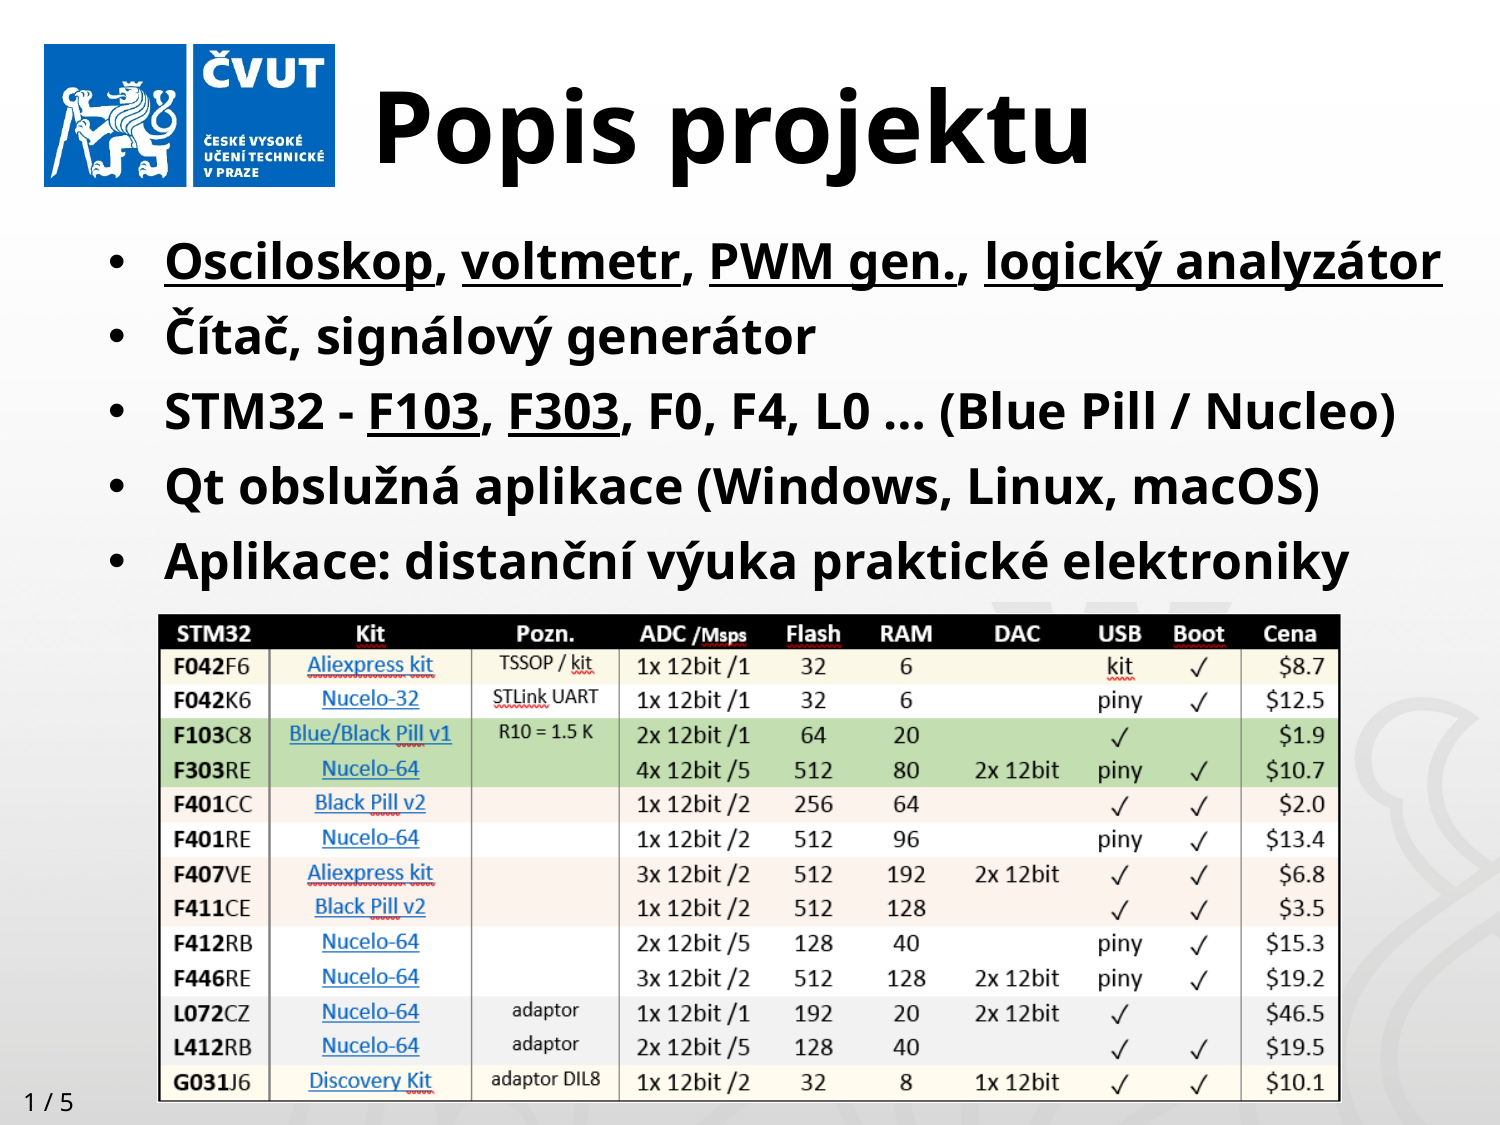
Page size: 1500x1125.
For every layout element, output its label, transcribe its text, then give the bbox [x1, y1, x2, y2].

subtitle Osciloskop, voltmetr, PWM gen., logický analyzátor Čítač, signálový generátor STM32 - F103, F303, F0, F4, L0 … (Blue Pill / Nucleo) Qt obslužná aplikace (Windows, Linux, macOS) Aplikace: distanční výuka praktické elektroniky [93, 229, 1463, 633]
text_box 1 / 5 [8, 1079, 89, 1125]
picture [0, 0, 1500, 1125]
title Popis projektu [356, 69, 1500, 308]
